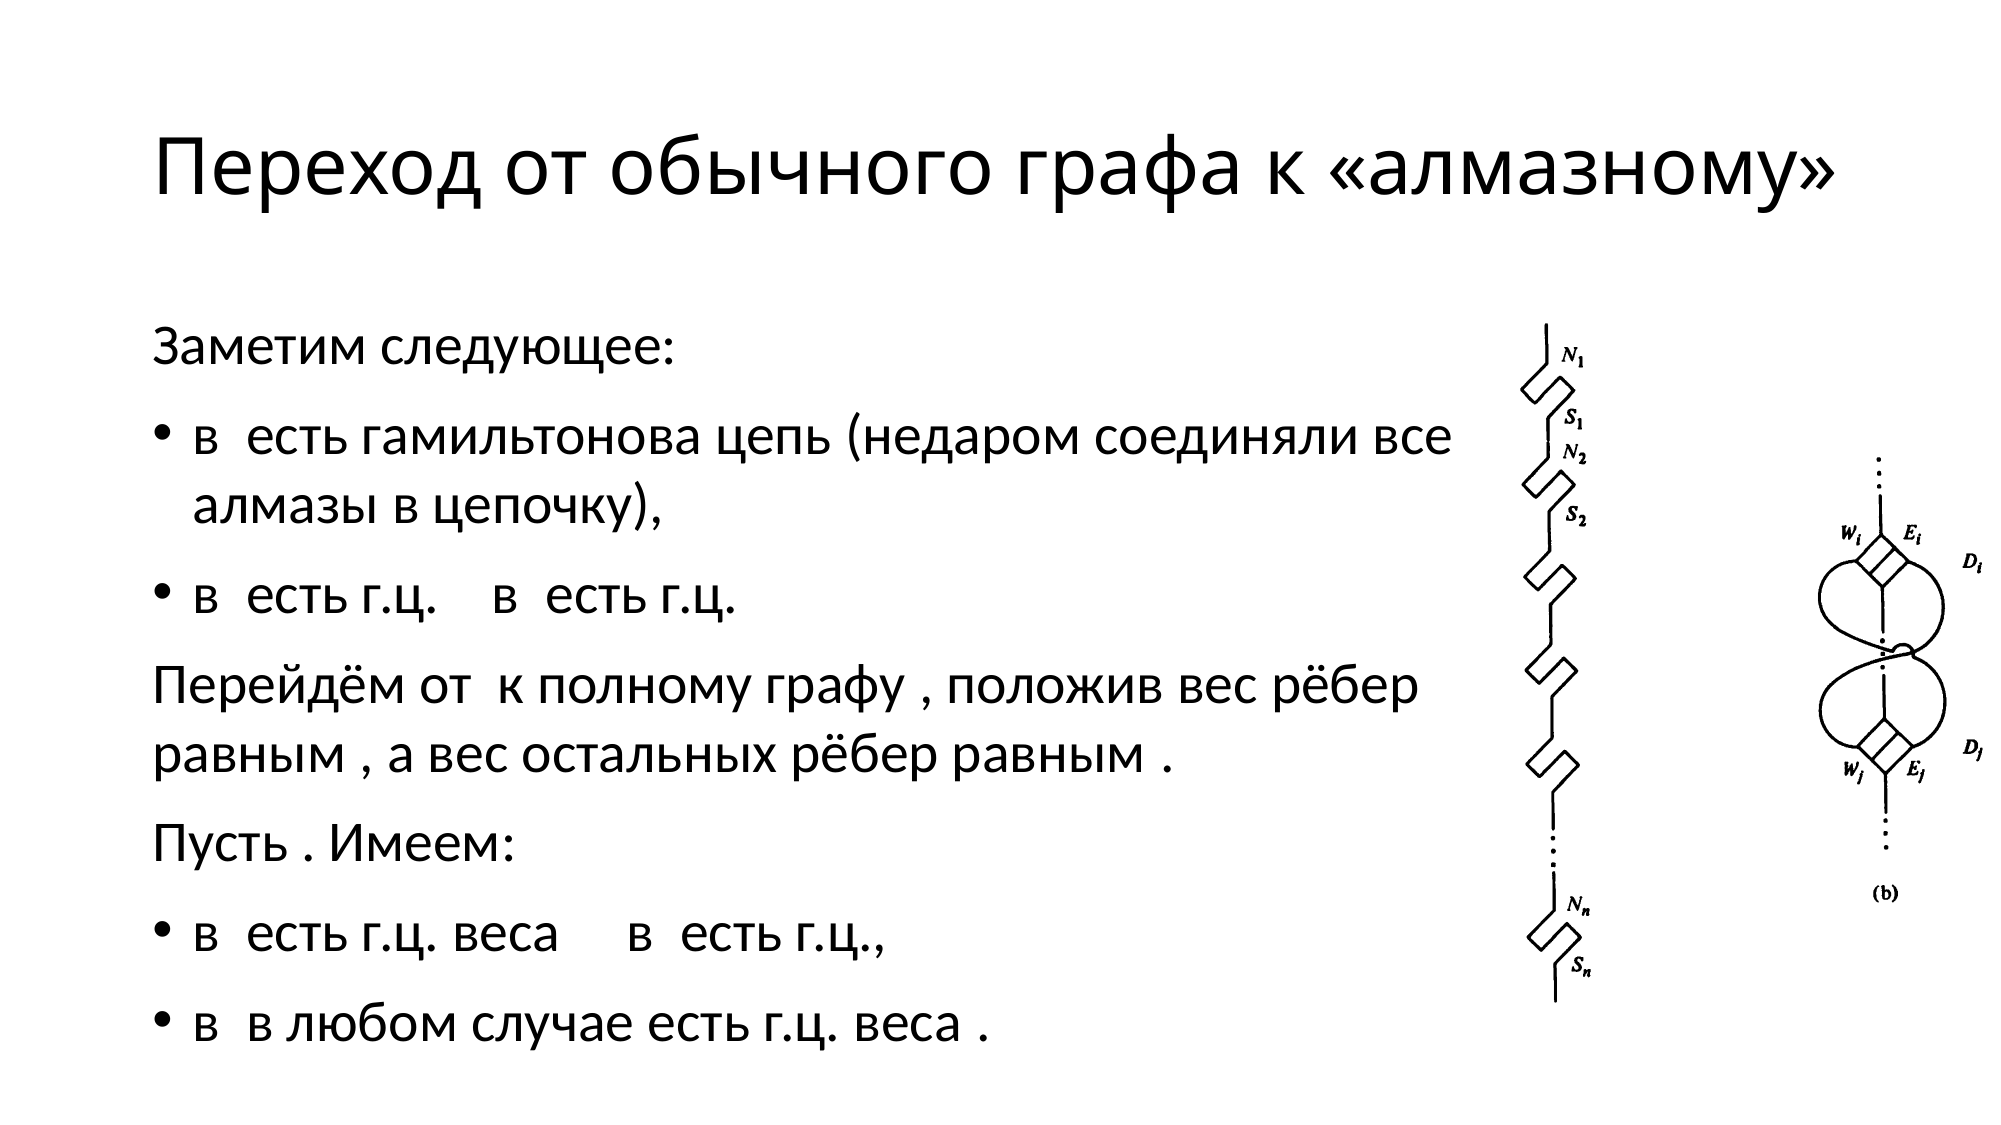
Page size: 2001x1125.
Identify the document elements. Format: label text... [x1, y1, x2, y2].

picture [1499, 318, 2000, 1014]
title Переход от обычного графа к «алмазному» [137, 59, 1863, 278]
